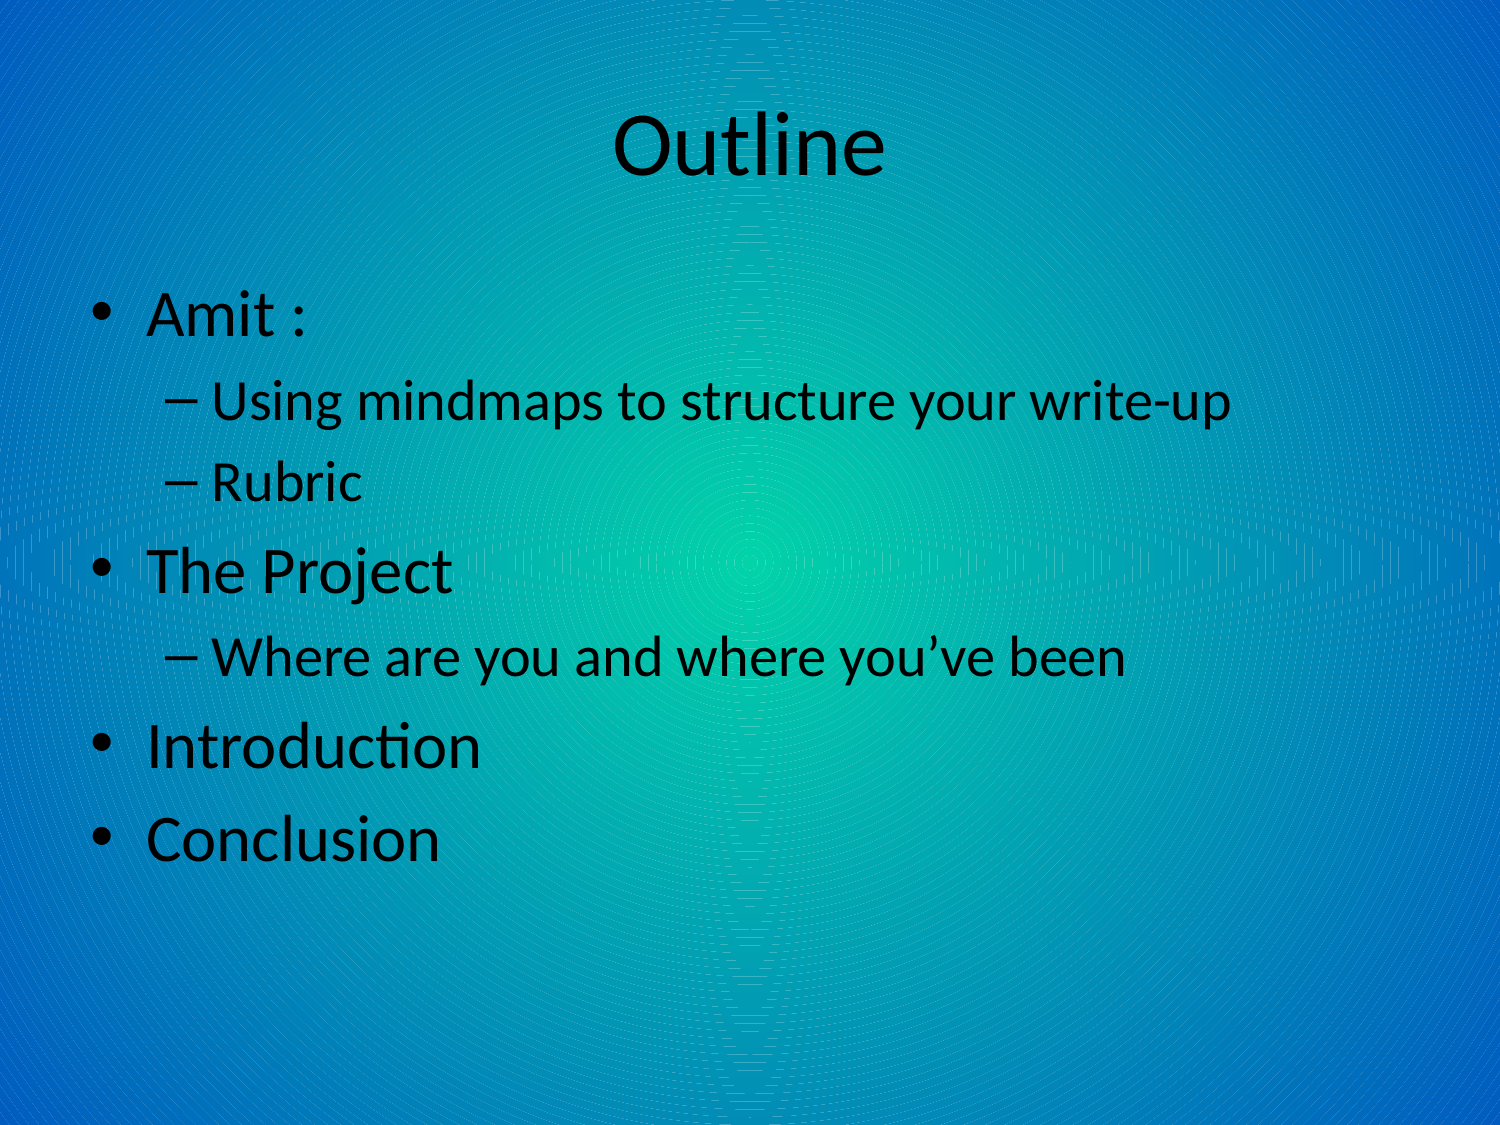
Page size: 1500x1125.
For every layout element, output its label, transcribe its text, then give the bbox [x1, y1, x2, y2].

title Outline [75, 45, 1425, 233]
list Amit : Using mindmaps to structure your write-up Rubric The Project Where are you and where you’ve been Introduction Conclusion [75, 262, 1425, 1005]
